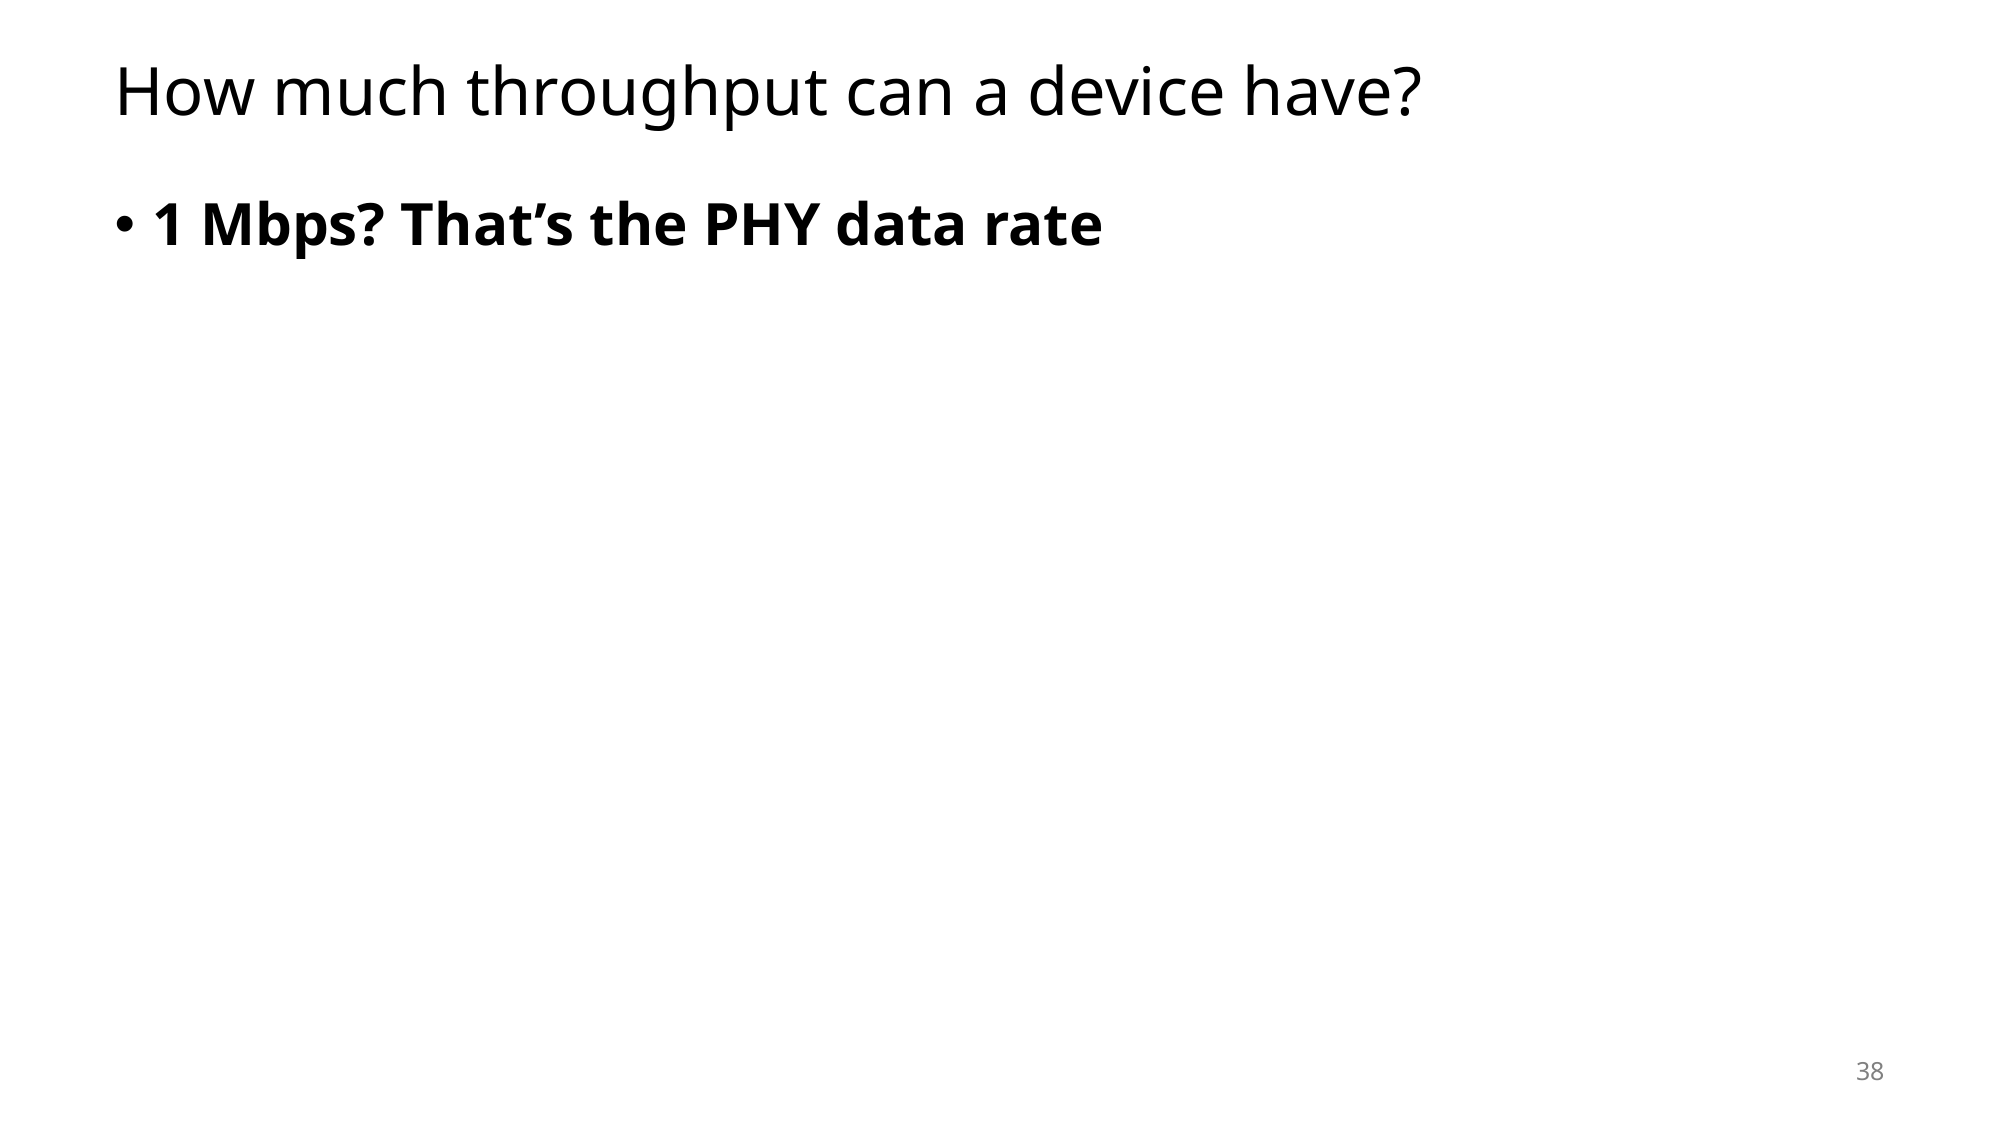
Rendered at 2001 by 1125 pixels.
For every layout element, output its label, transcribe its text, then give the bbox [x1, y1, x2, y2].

slide_number 38 [1749, 1042, 1900, 1103]
list 1 Mbps? That’s the PHY data rate [99, 187, 1900, 1013]
title How much throughput can a device have? [99, 37, 1900, 150]
